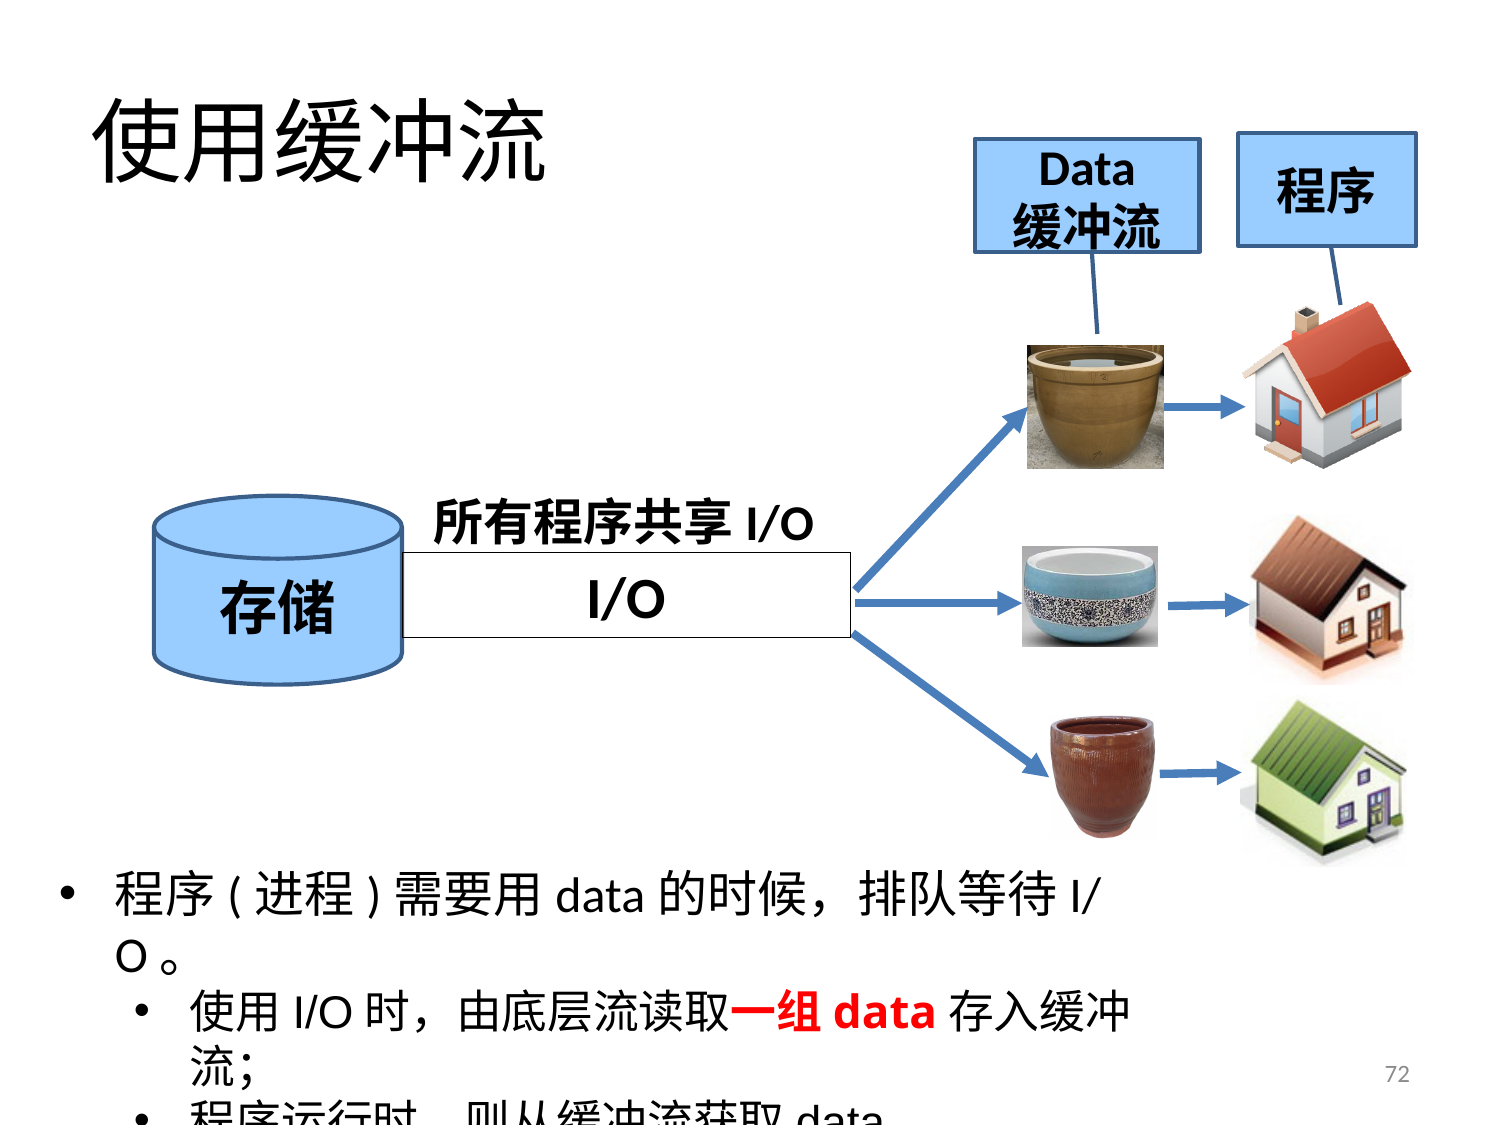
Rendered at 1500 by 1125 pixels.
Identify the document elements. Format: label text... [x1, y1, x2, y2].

title 使用缓冲流 [75, 45, 1425, 233]
text_box 所有程序共享I/O [415, 483, 832, 559]
text_box 存储 [151, 493, 405, 687]
picture [1021, 546, 1159, 648]
picture [1240, 694, 1413, 867]
text_box Data 缓冲流 [973, 137, 1202, 335]
picture [1249, 514, 1414, 685]
slide_number 72 [1160, 1042, 1425, 1103]
text_box 程序 [1236, 131, 1418, 297]
picture [1048, 715, 1156, 840]
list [1241, 298, 1413, 470]
picture [1027, 344, 1164, 469]
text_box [855, 406, 1029, 591]
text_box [852, 632, 1050, 778]
text_box 程序(进程)需要用data的时候，排队等待I/O。 使用I/O时，由底层流读取一组data存入缓冲流； 程序运行时，则从缓冲流获取data。 [43, 855, 1160, 1125]
text_box I/O [402, 552, 851, 638]
